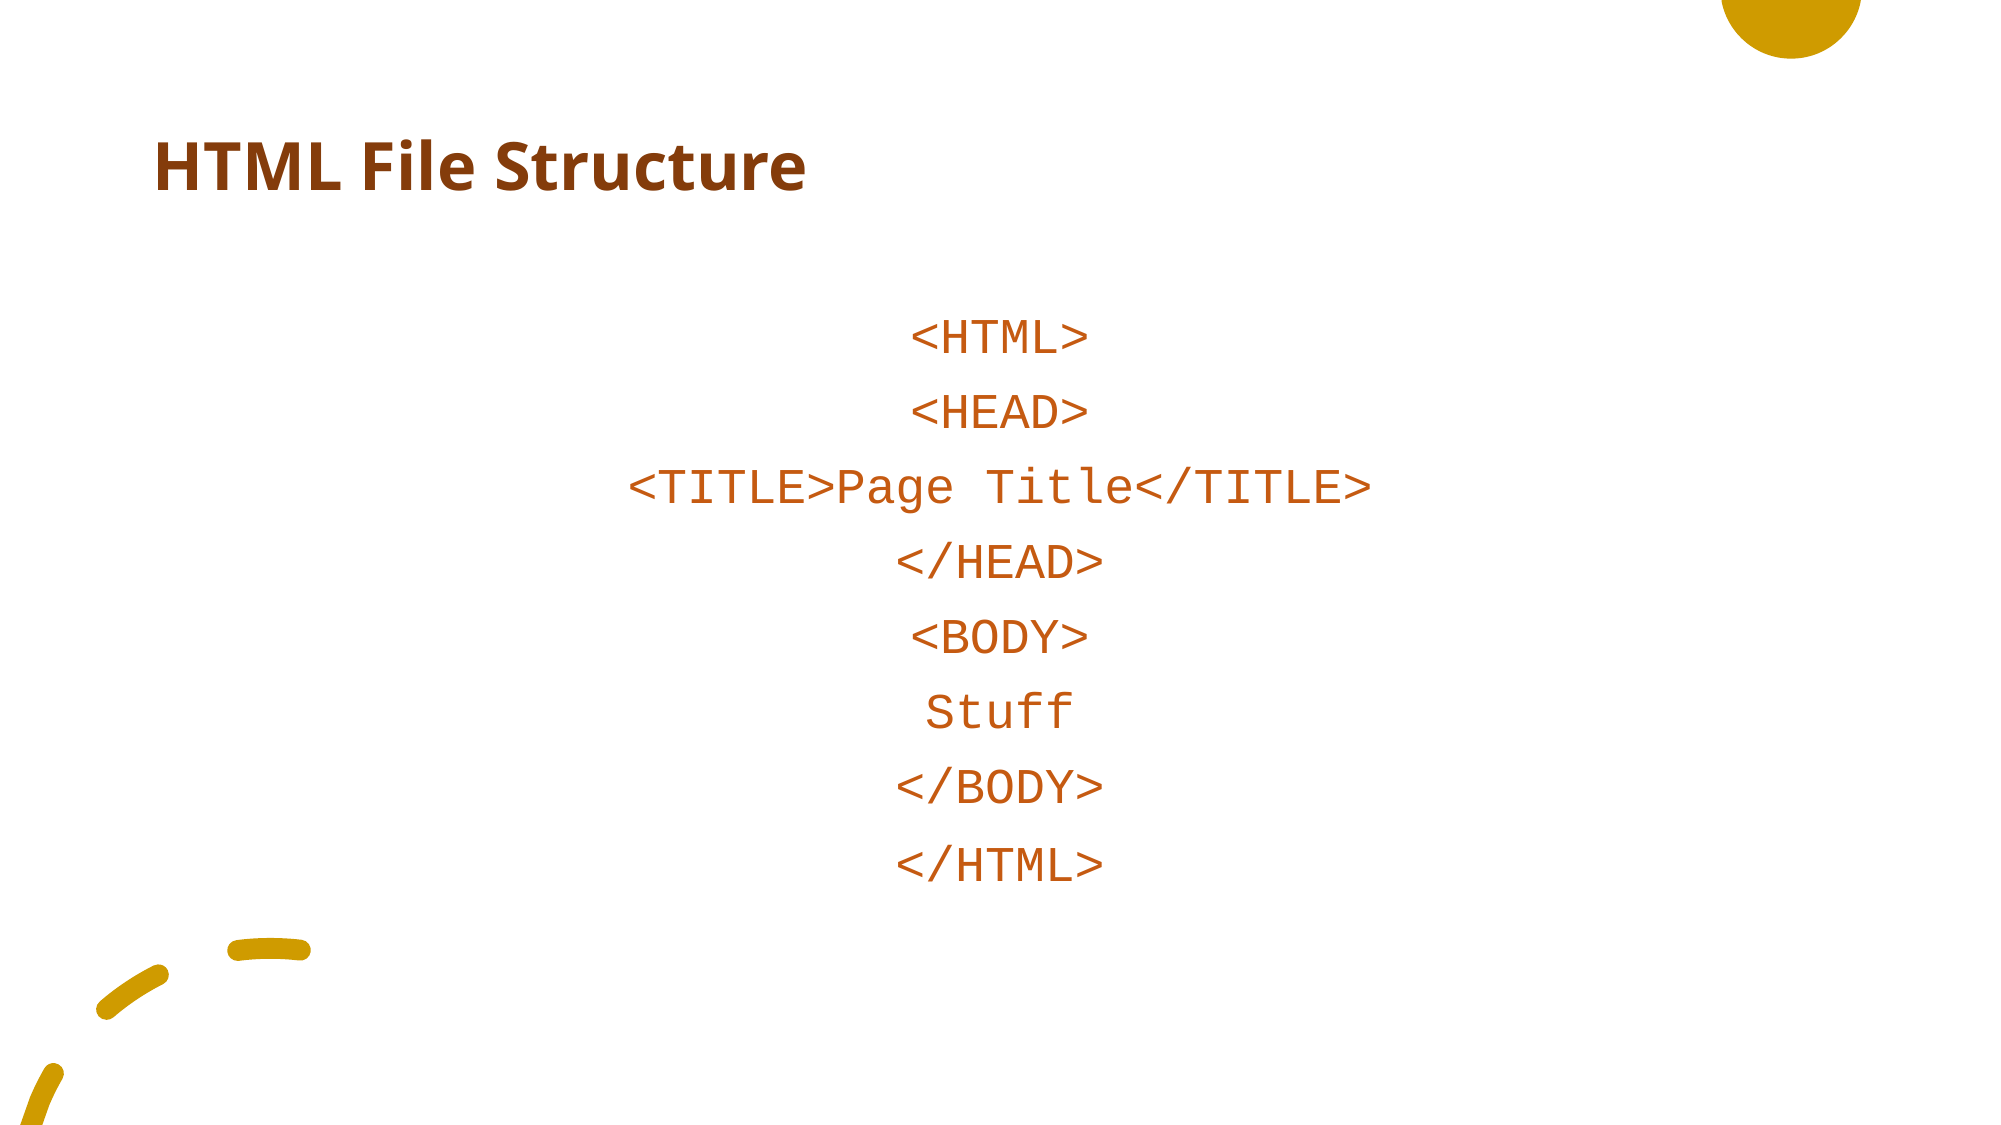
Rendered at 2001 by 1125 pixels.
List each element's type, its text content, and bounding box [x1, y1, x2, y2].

list <HTML> <HEAD> <TITLE>Page Title</TITLE> </HEAD> <BODY> Stuff </BODY> </HTML> [137, 299, 1863, 933]
title HTML File Structure [137, 59, 1863, 278]
